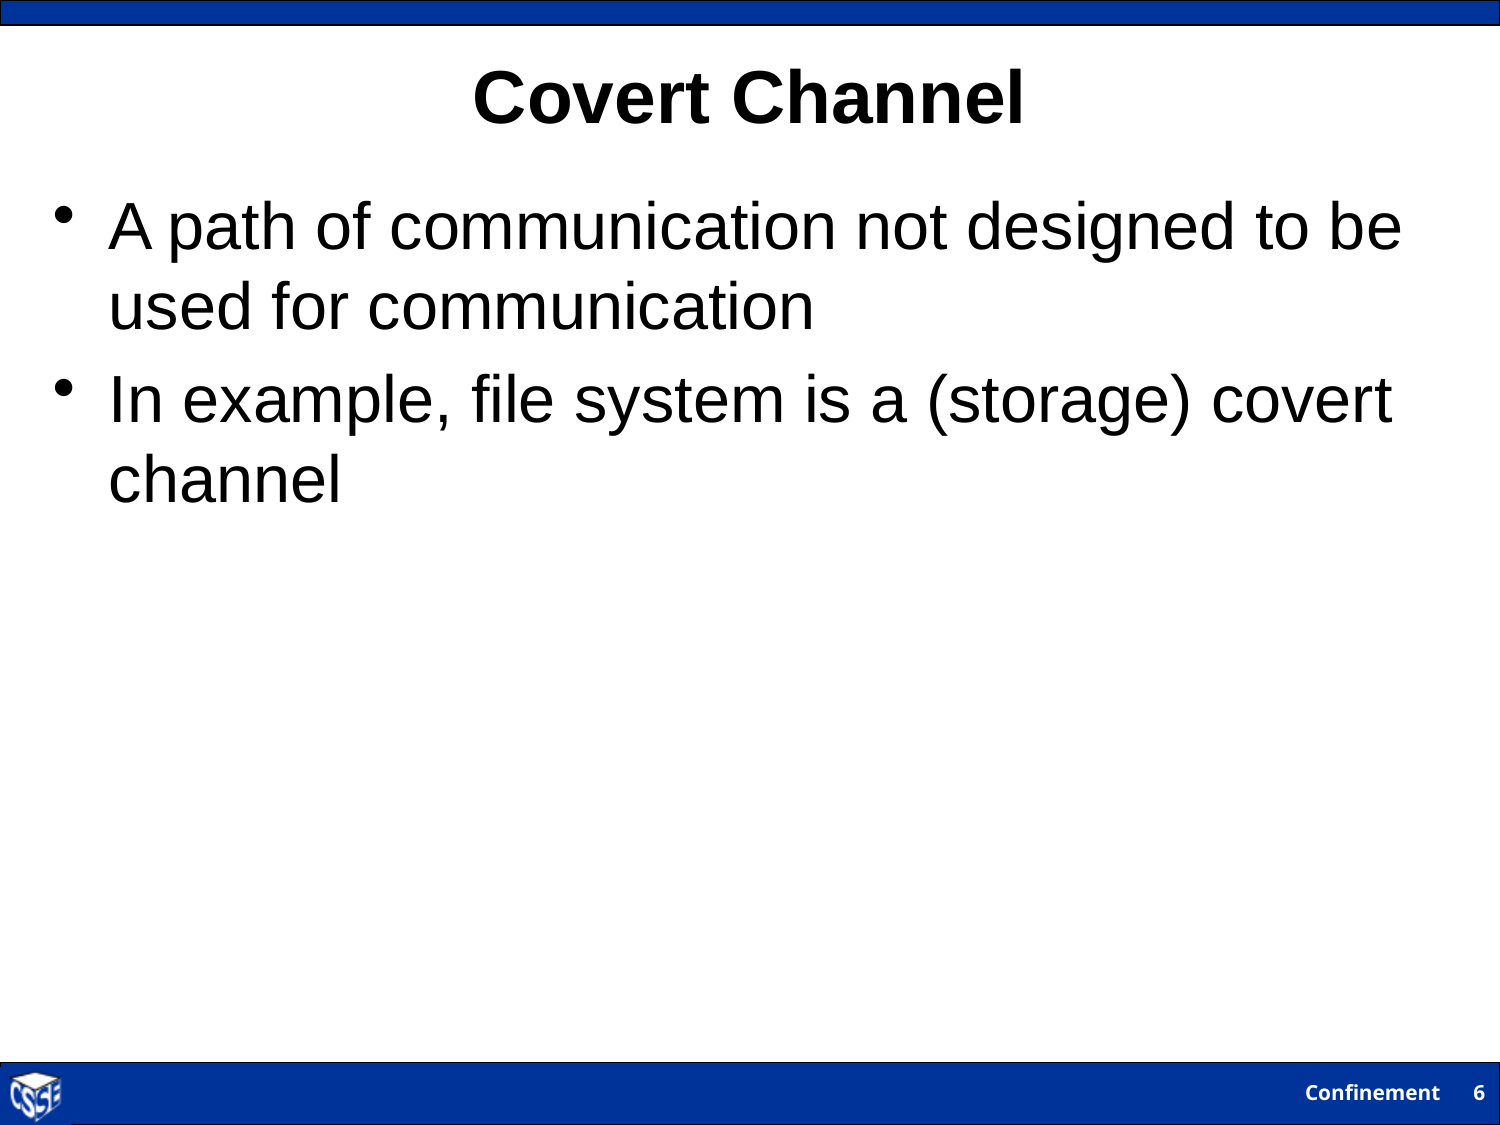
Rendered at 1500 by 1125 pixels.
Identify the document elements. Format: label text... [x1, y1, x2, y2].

list A path of communication not designed to be used for communication In example, file system is a (storage) covert channel [37, 174, 1463, 1063]
title Covert Channel [37, 24, 1463, 163]
picture [0, 1067, 71, 1125]
